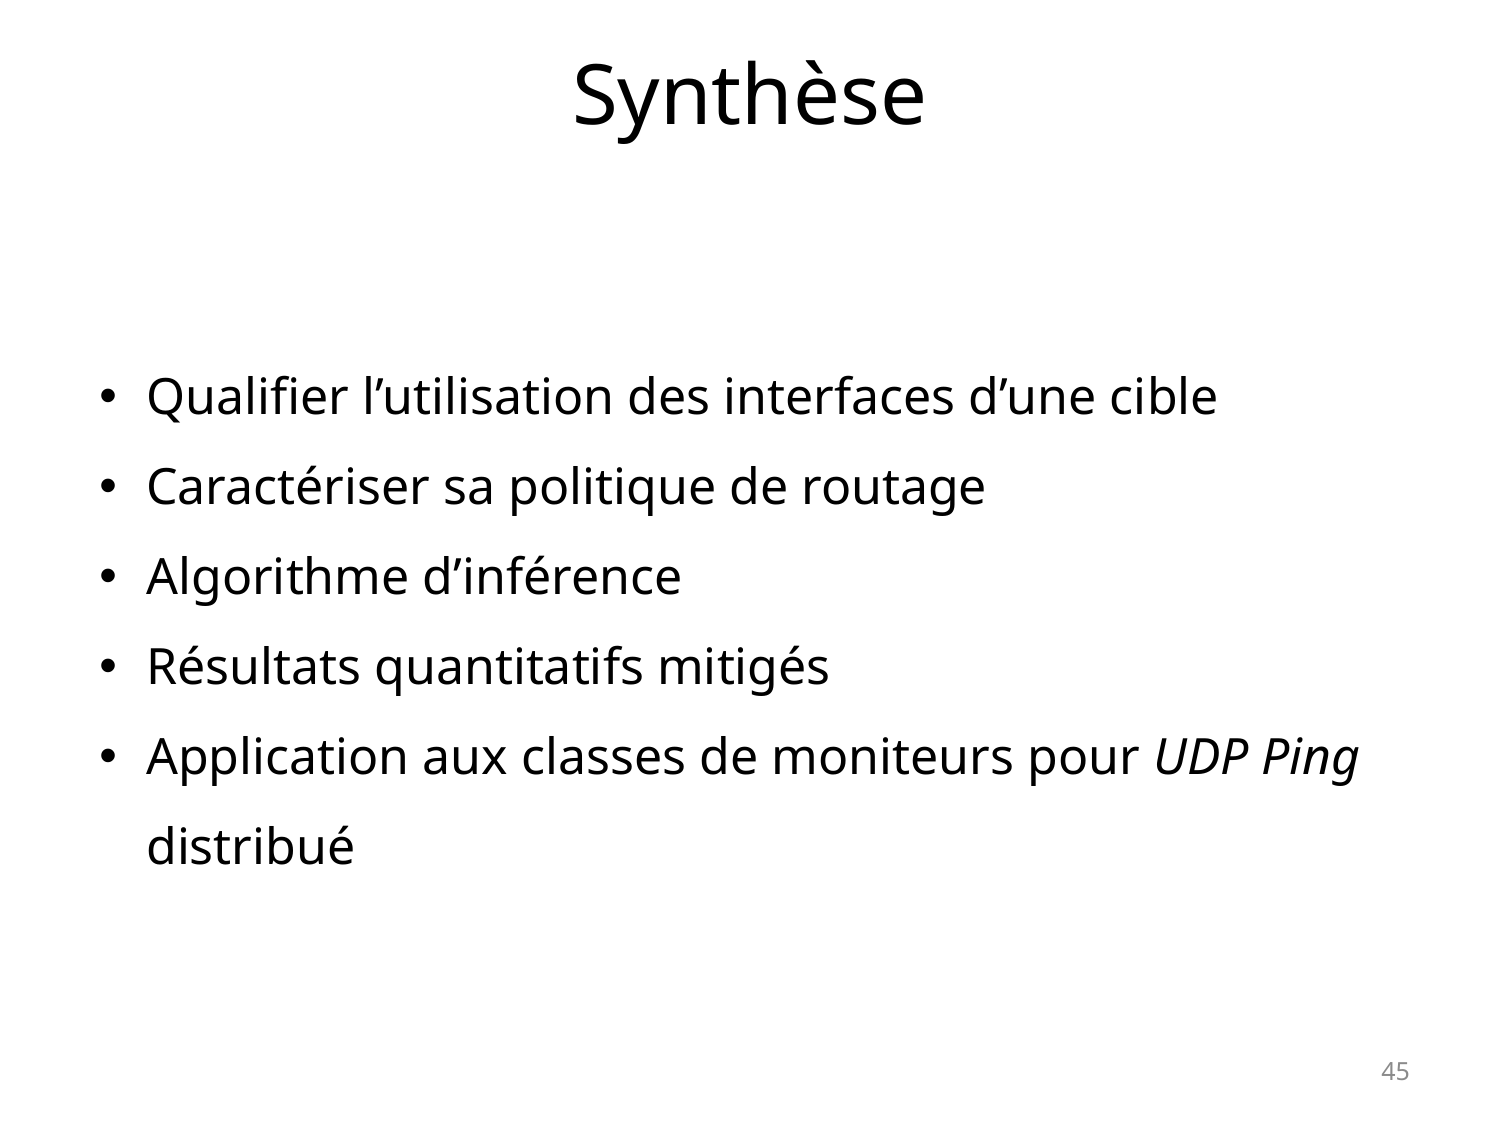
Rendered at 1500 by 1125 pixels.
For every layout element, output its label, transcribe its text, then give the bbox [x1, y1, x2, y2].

title Synthèse [75, 0, 1425, 183]
slide_number 45 [1074, 1042, 1425, 1103]
text_box Qualifier l’utilisation des interfaces d’une cible Caractériser sa politique de routage Algorithme d’inférence Résultats quantitatifs mitigés Application aux classes de moniteurs pour UDP Ping distribué [84, 327, 1416, 883]
